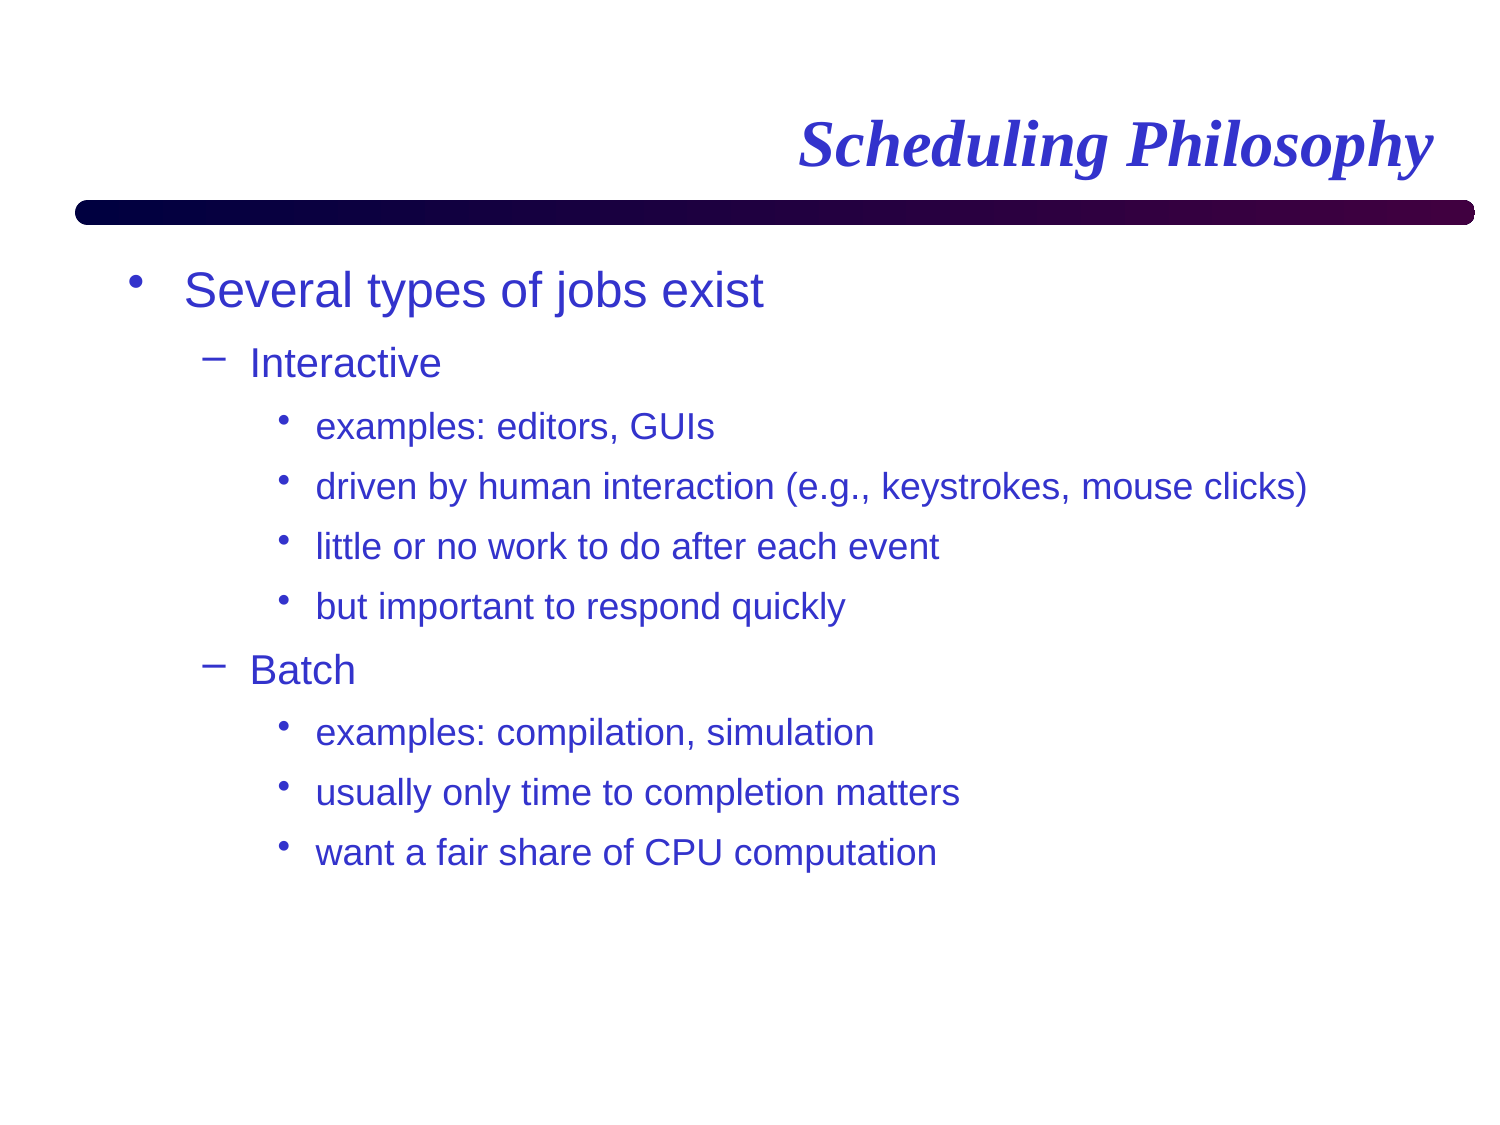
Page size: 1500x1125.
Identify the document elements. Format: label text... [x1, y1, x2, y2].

title Scheduling Philosophy [112, 37, 1451, 188]
list Several types of jobs exist Interactive examples: editors, GUIs driven by human interaction (e.g., keystrokes, mouse clicks) little or no work to do after each event but important to respond quickly Batch examples: compilation, simulation usually only time to completion matters want a fair share of CPU computation [112, 249, 1388, 1001]
